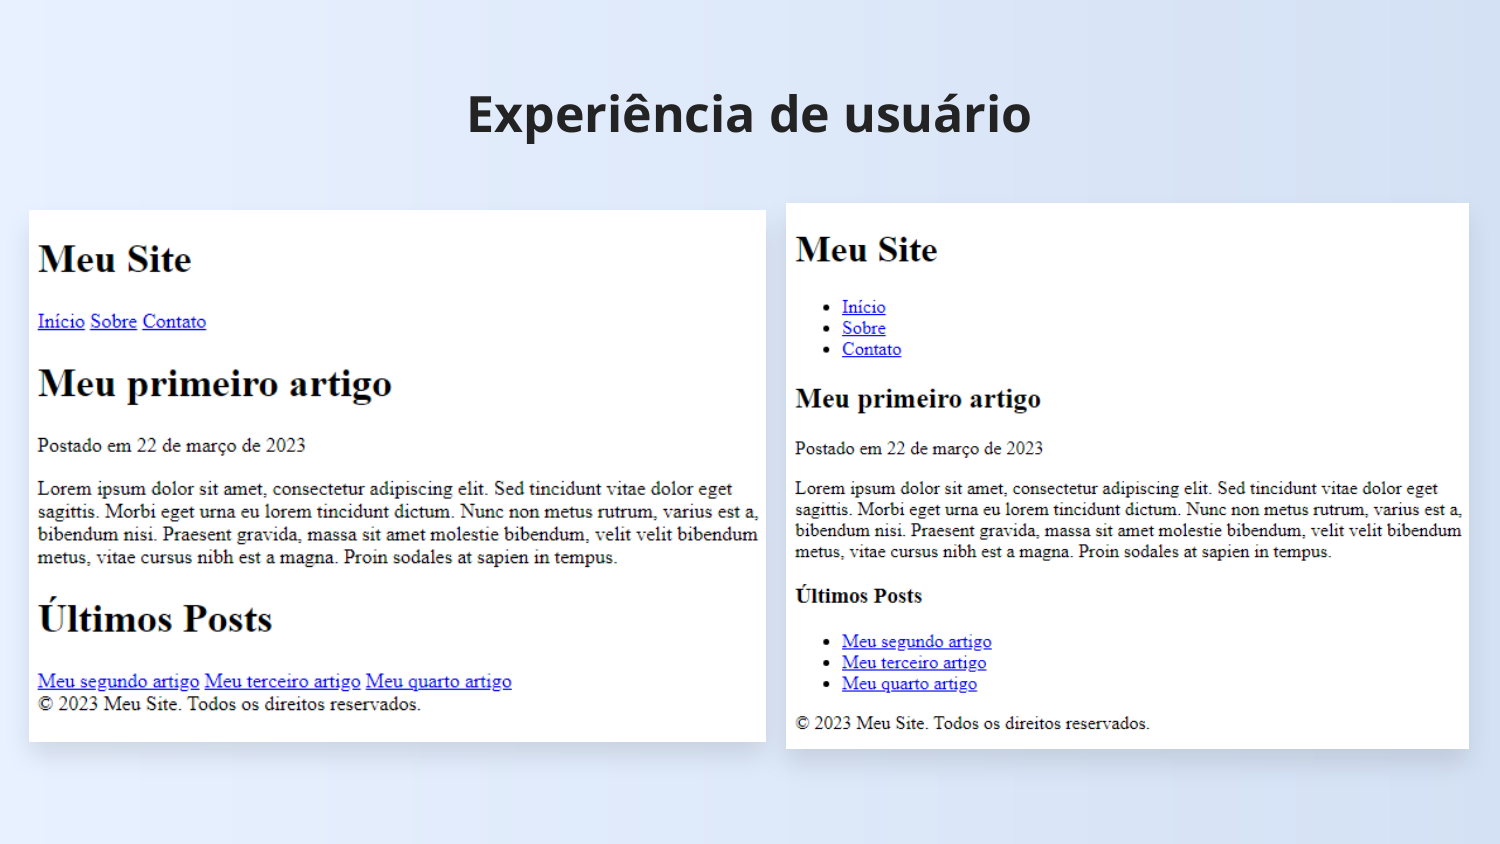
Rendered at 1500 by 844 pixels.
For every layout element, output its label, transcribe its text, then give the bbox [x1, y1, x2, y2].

picture [28, 210, 766, 742]
picture [785, 202, 1469, 750]
title Experiência de usuário [75, 67, 1425, 162]
